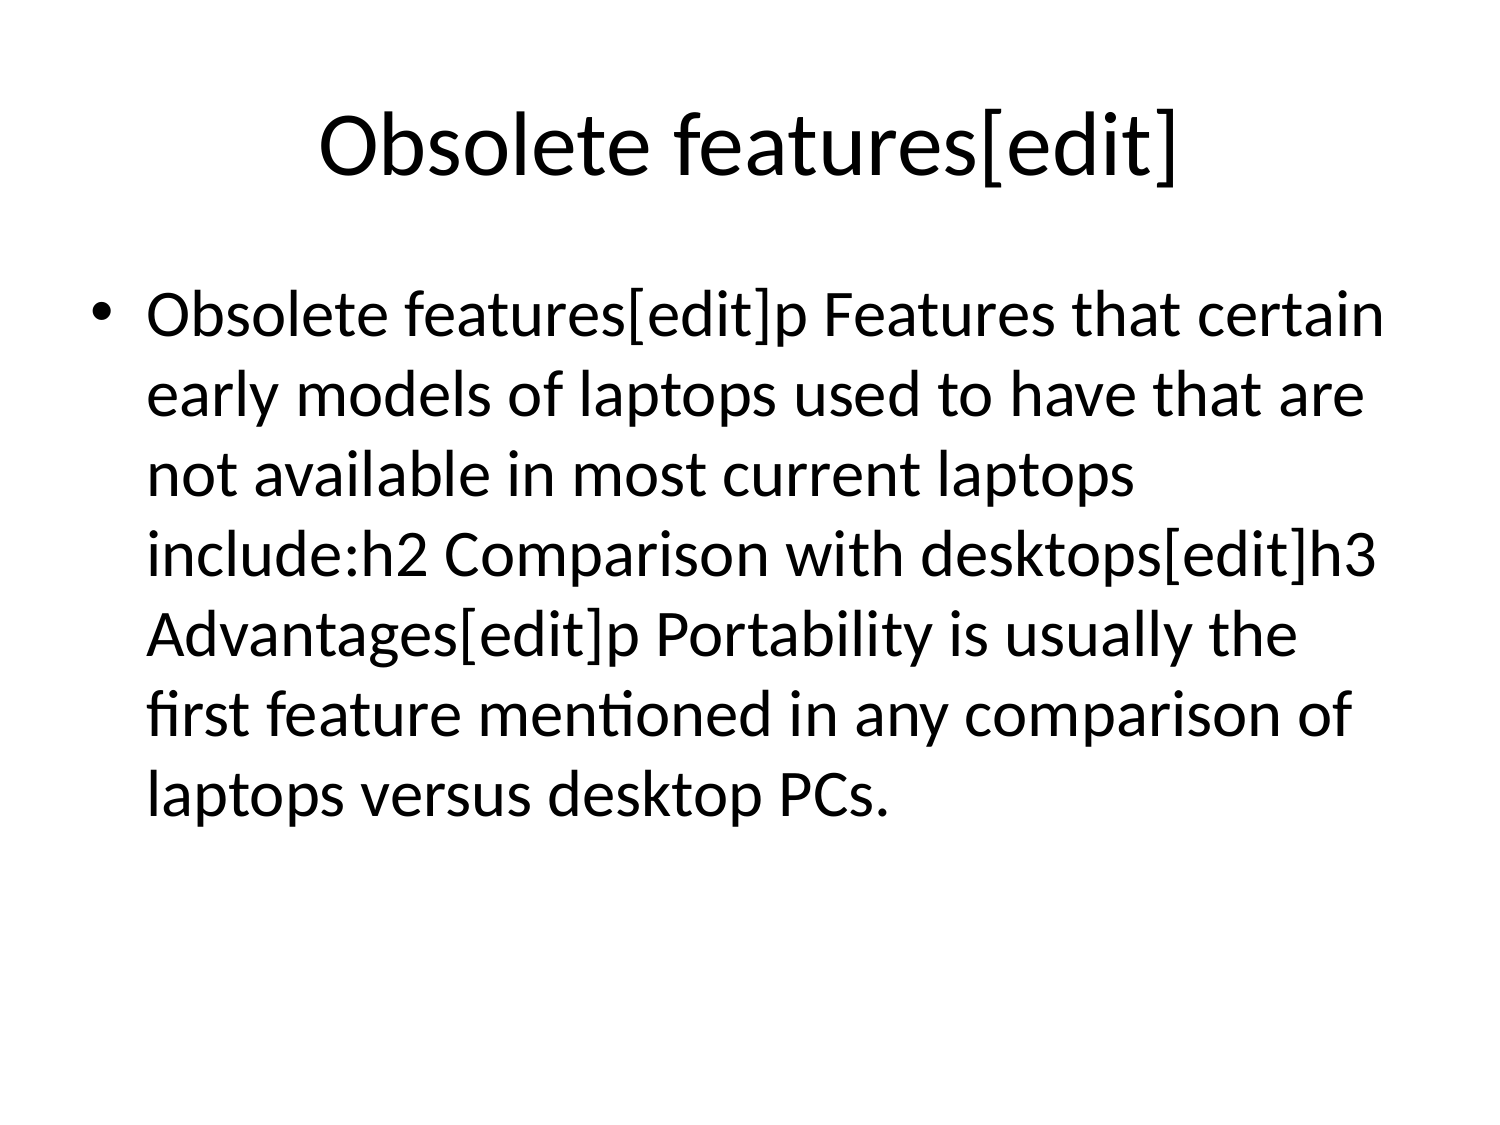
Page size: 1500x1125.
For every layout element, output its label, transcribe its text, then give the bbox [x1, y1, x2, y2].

list Obsolete features[edit]p Features that certain early models of laptops used to have that are not available in most current laptops include:h2 Comparison with desktops[edit]h3 Advantages[edit]p Portability is usually the first feature mentioned in any comparison of laptops versus desktop PCs. [75, 262, 1425, 1005]
title Obsolete features[edit] [75, 45, 1425, 233]
